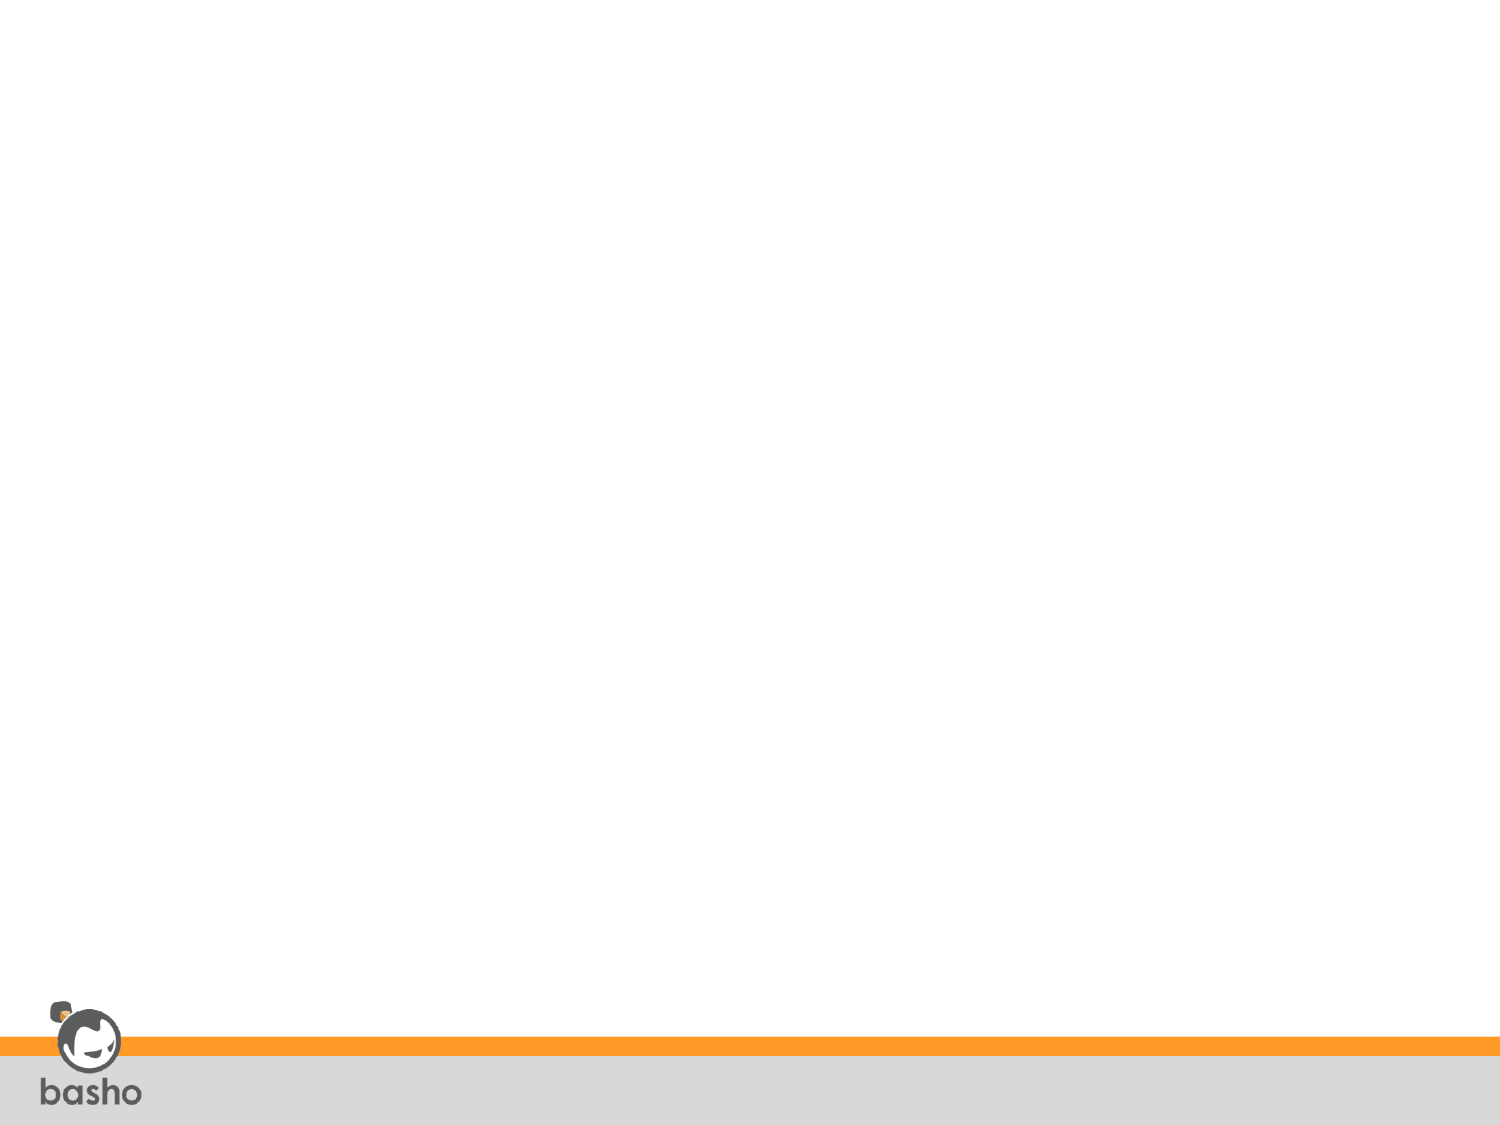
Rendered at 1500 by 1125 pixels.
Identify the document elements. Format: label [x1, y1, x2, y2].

picture [38, 1001, 144, 1115]
